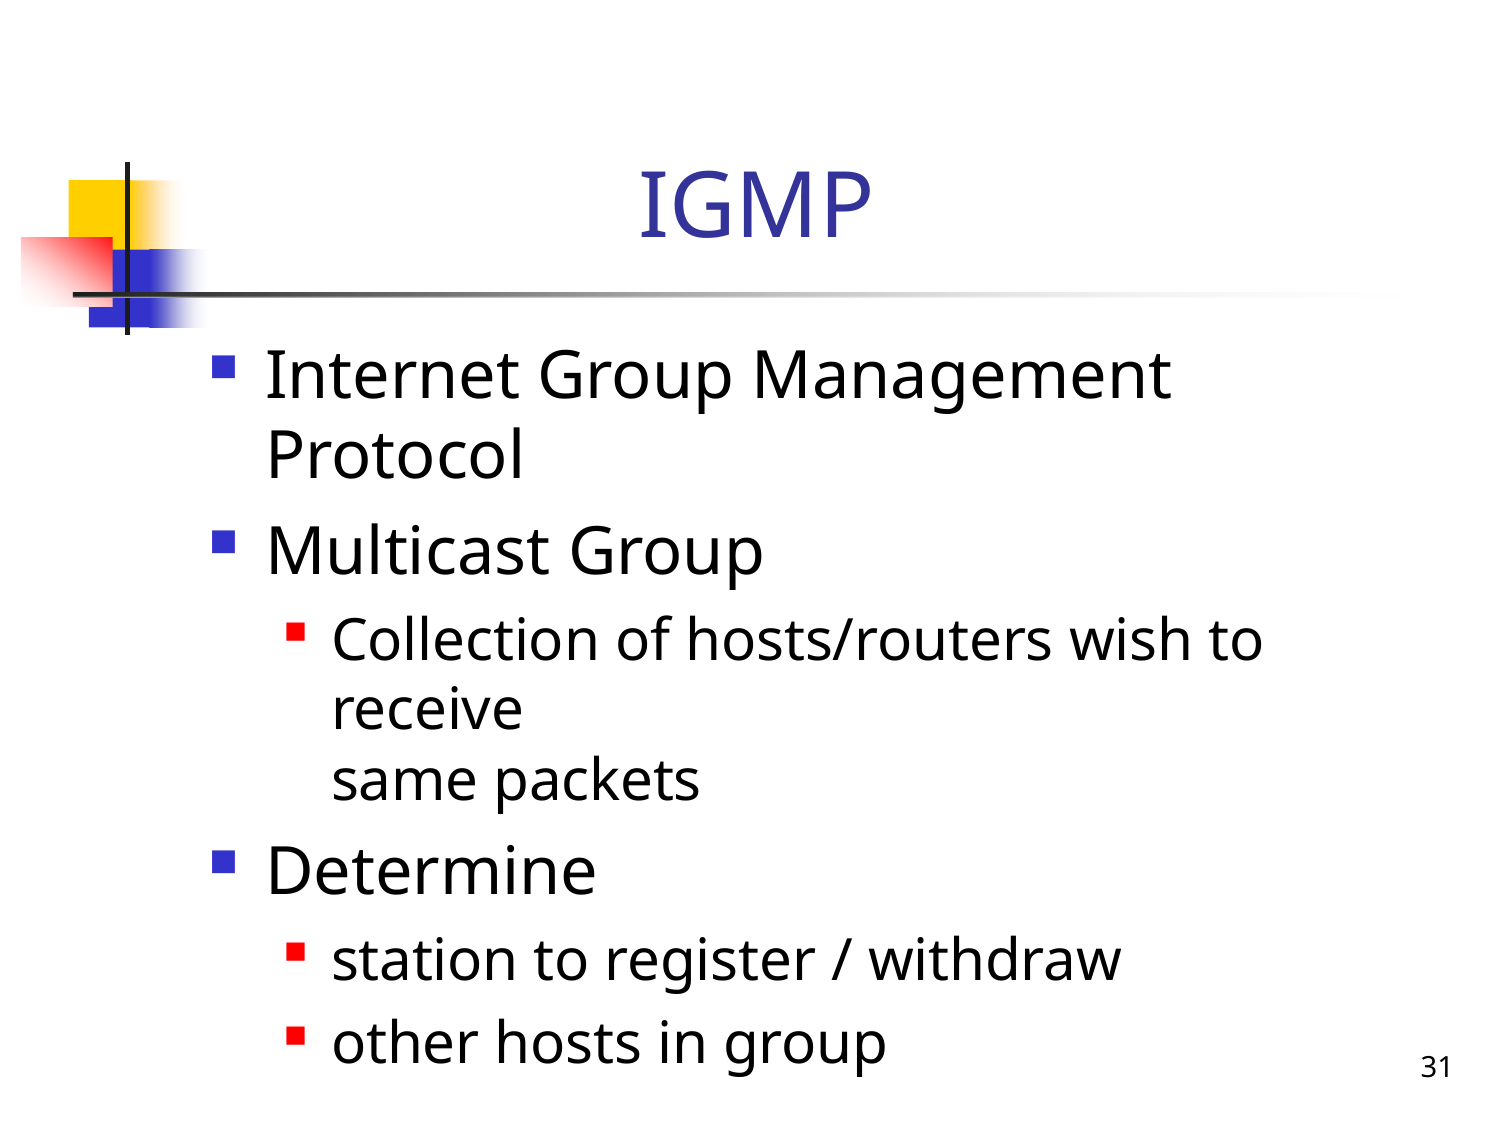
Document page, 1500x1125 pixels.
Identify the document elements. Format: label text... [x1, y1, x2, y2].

title IGMP [190, 146, 1310, 256]
slide_number 31 [1402, 1056, 1457, 1091]
list Internet Group Management Protocol Multicast Group Collection of hosts/routers wish to receive same packets Determine station to register / withdraw other hosts in group [87, 331, 1413, 927]
picture [20, 180, 1423, 328]
